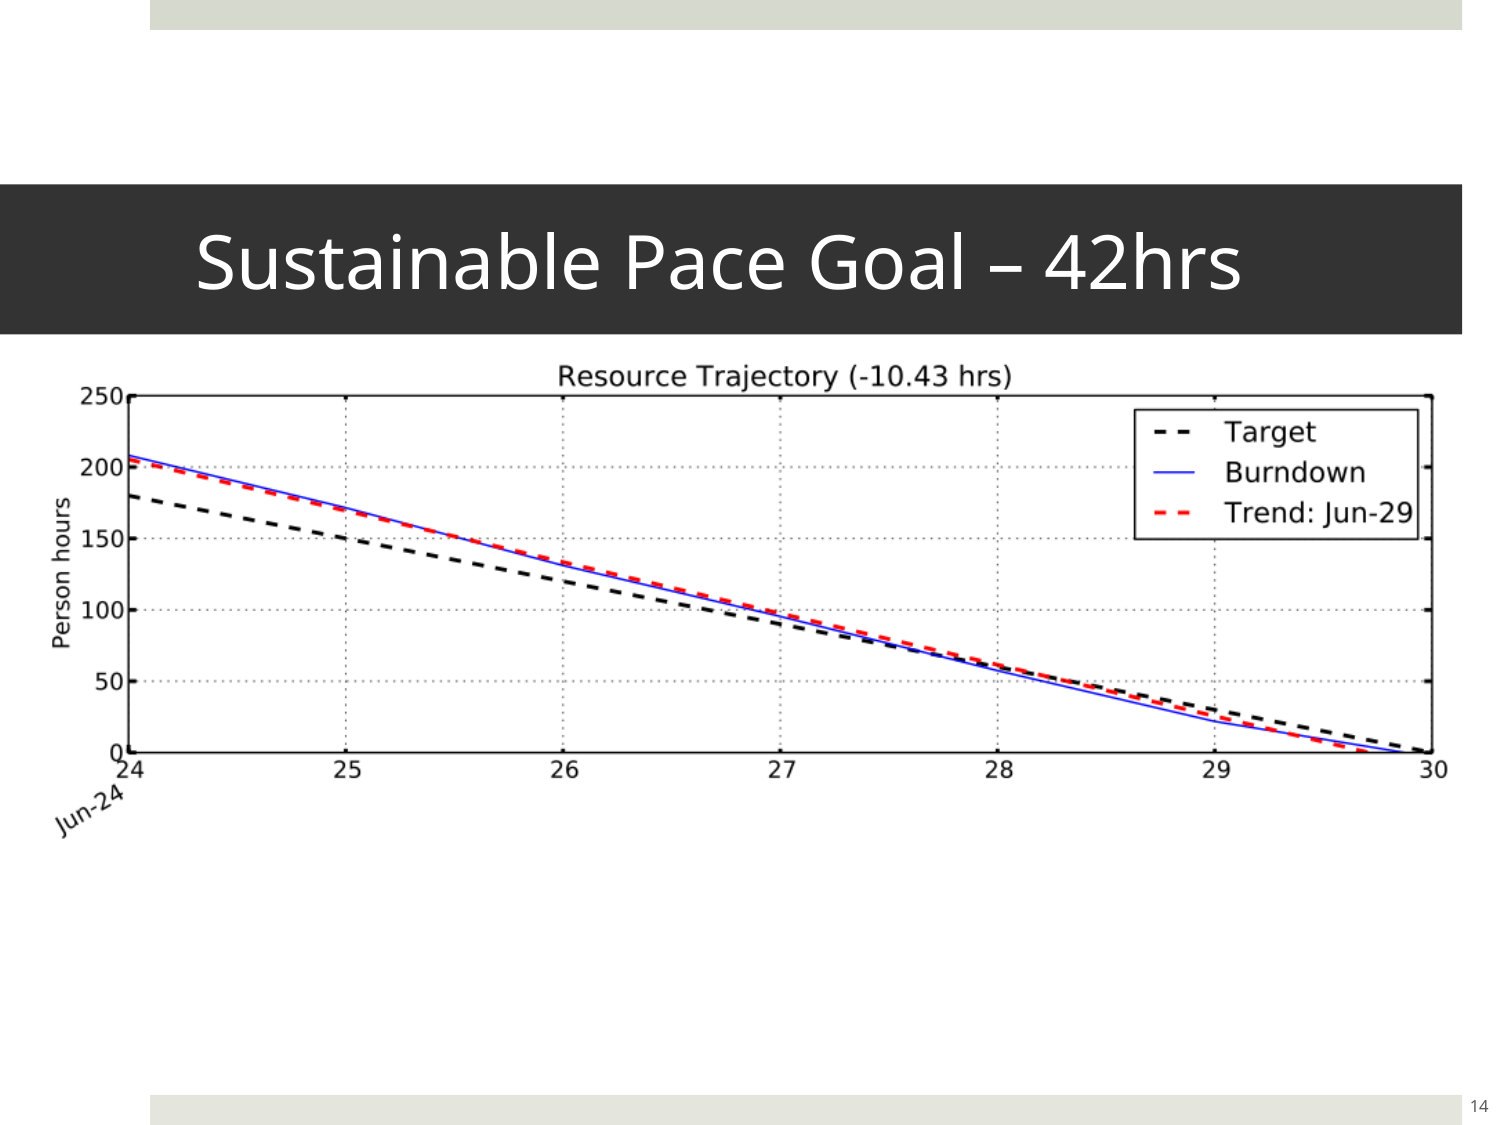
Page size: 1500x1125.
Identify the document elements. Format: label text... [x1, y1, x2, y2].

picture [0, 353, 1500, 898]
title Sustainable Pace Goal – 42hrs [0, 184, 1463, 335]
slide_number 14 [1441, 1077, 1500, 1125]
